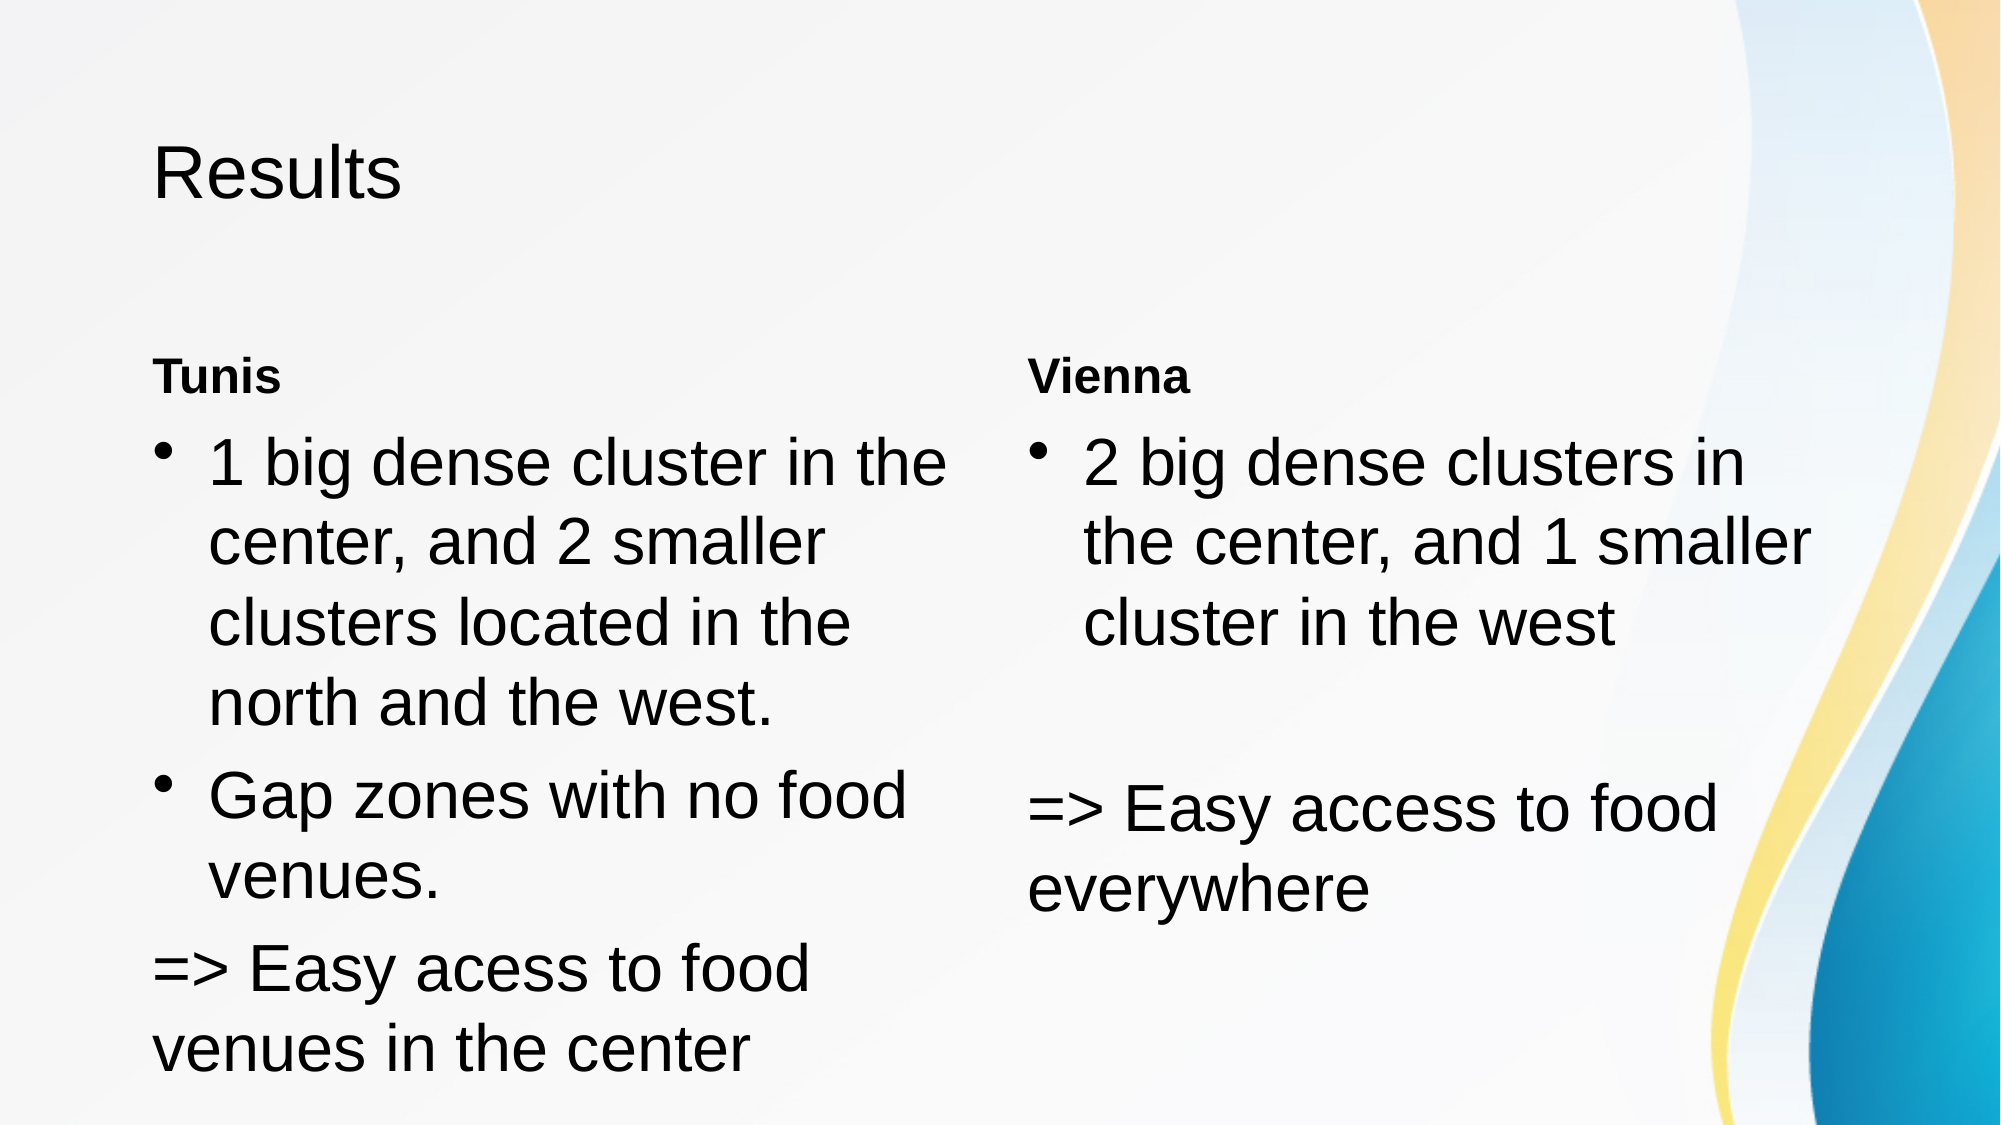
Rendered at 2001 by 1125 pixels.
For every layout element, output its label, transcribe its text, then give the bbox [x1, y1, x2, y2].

title Results [137, 59, 1864, 278]
picture [0, 0, 2001, 1125]
list Tunis [137, 275, 985, 410]
list 2 big dense clusters in the center, and 1 smaller cluster in the west => Easy access to food everywhere [1012, 410, 1864, 1016]
list Vienna [1012, 275, 1864, 410]
list 1 big dense cluster in the center, and 2 smaller clusters located in the north and the west. Gap zones with no food venues. => Easy acess to food venues in the center [137, 410, 985, 1016]
